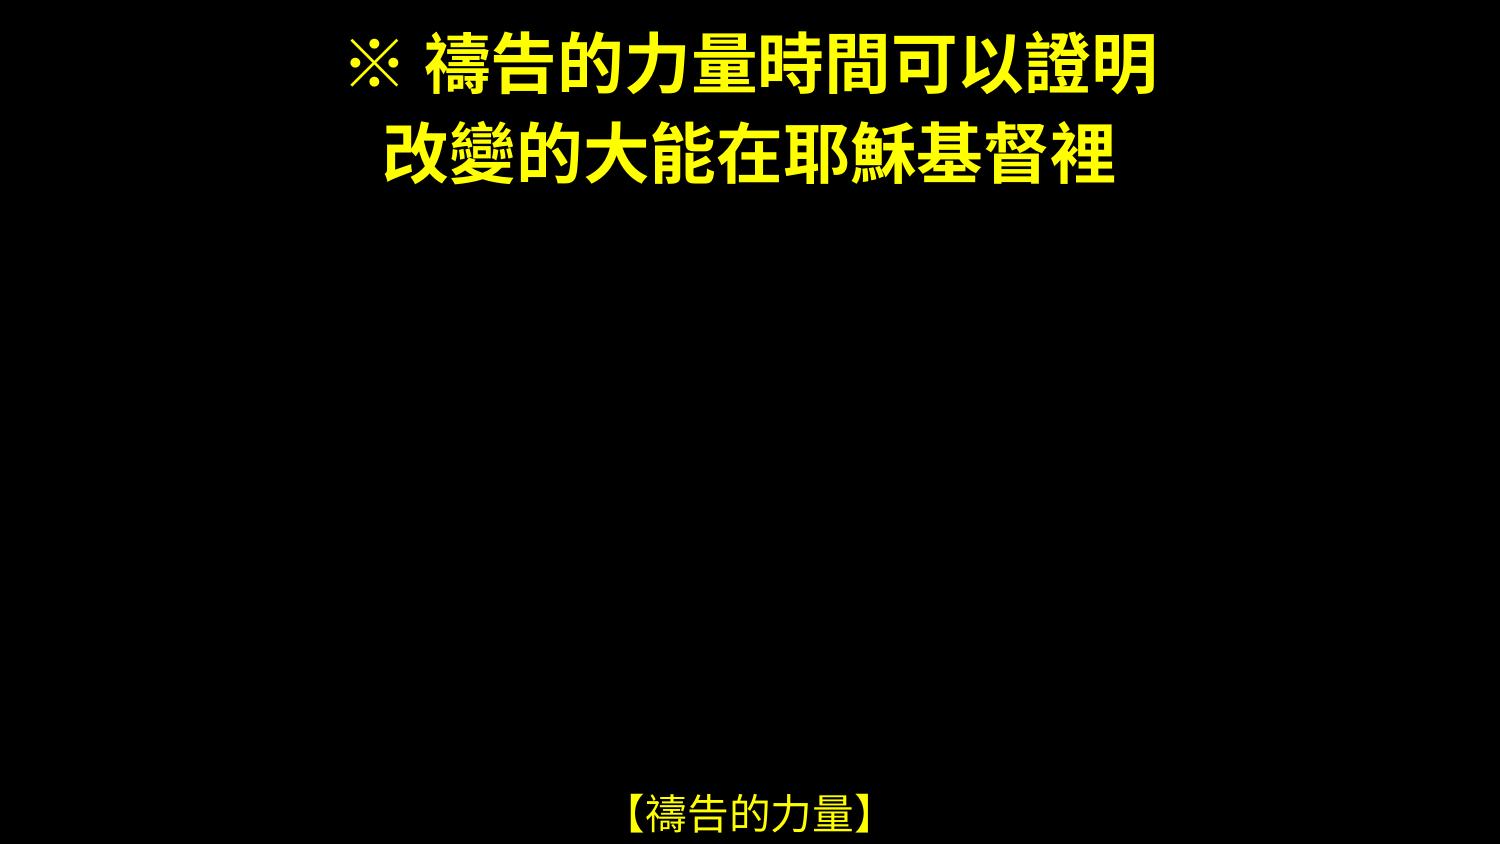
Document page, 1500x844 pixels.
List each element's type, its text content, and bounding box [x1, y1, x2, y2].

text_box 改變的大能在耶穌基督裡 [367, 104, 1132, 200]
text_box ※禱告的力量時間可以證明 [326, 14, 1174, 110]
text_box 【禱告的力量】 [588, 780, 911, 844]
